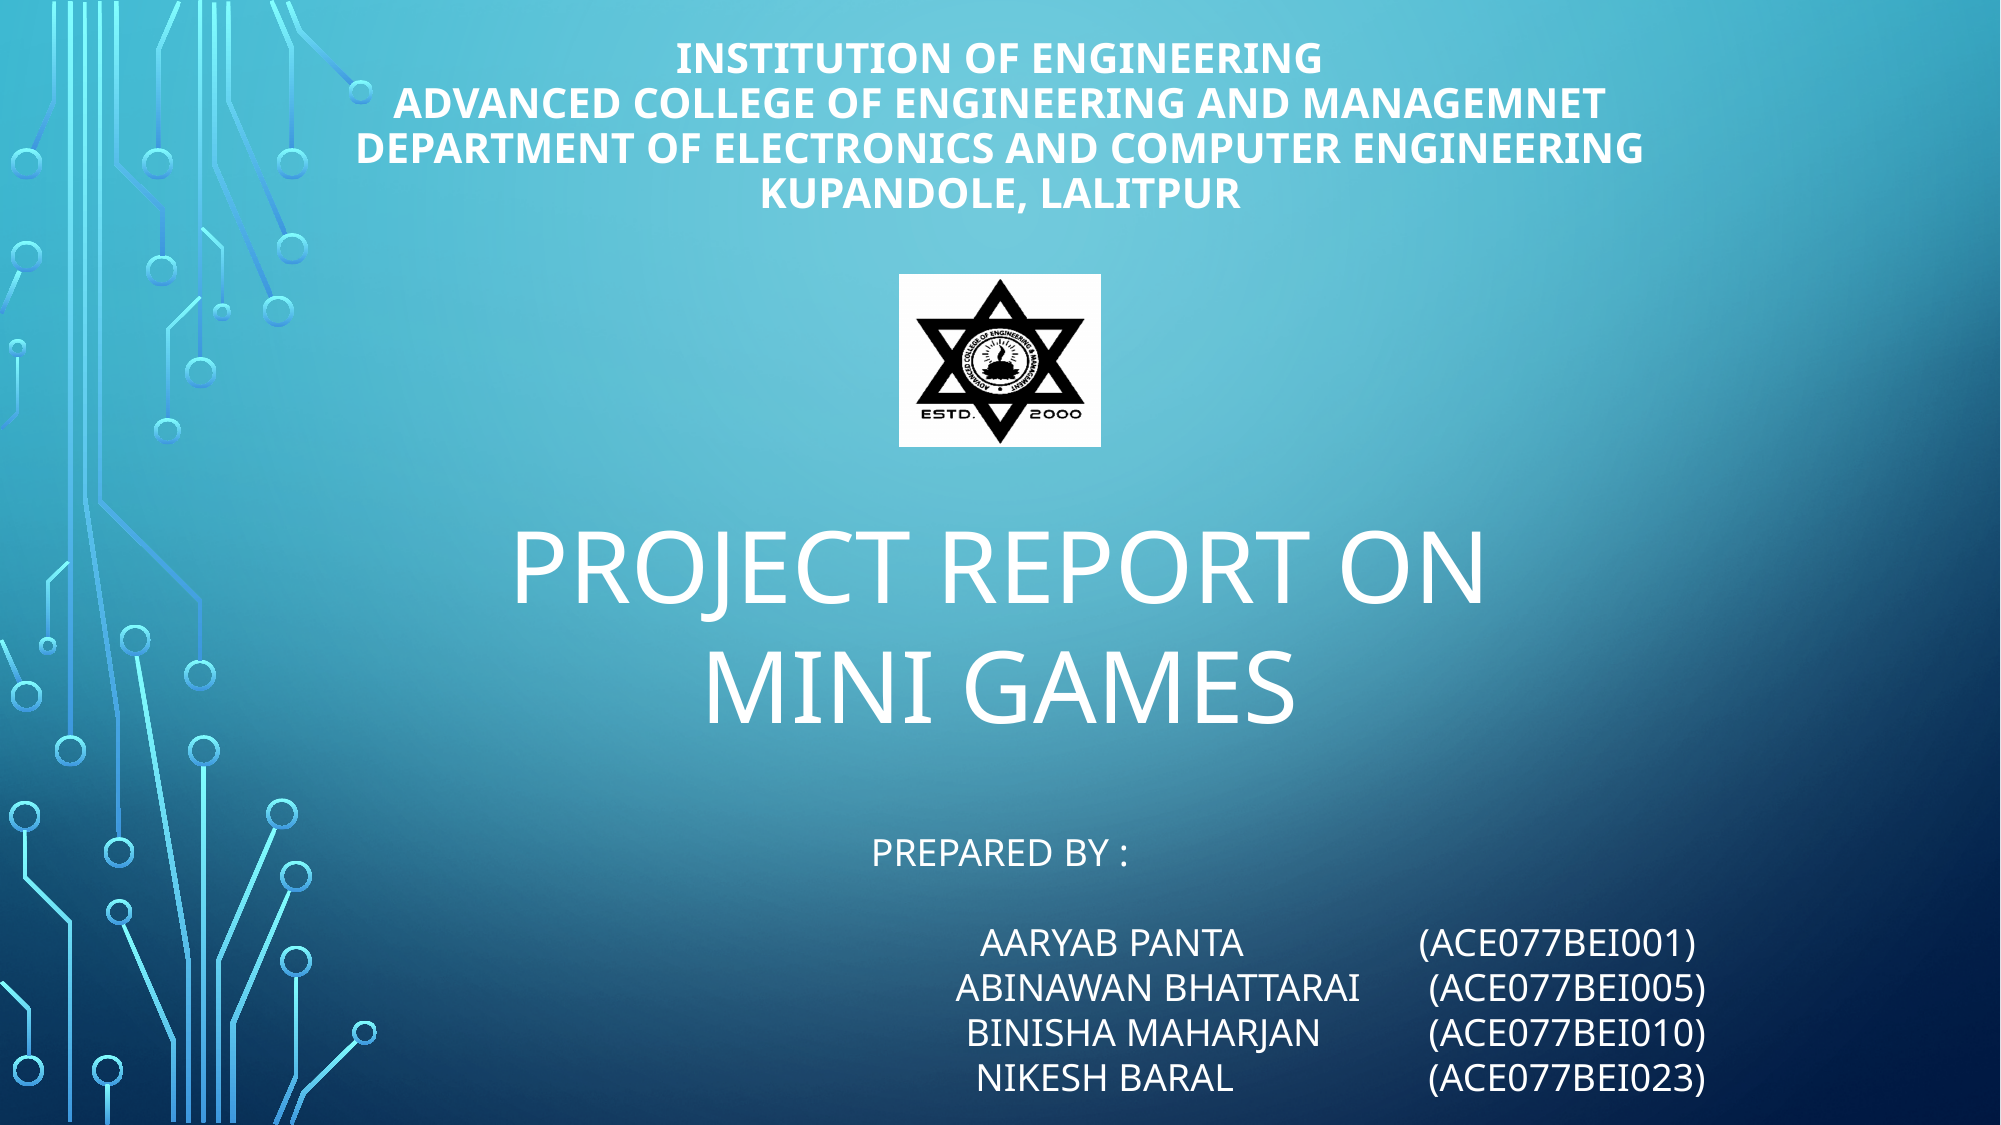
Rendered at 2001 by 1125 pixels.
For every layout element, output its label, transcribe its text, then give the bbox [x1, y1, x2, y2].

title INSTITUTION OF ENGINEERING Advanced COLLEGE OF ENGINEERING AND MANAGEMNET Department of electronics and computer engineering KUPANDOLE, Lalitpur [264, 0, 1736, 226]
text_box PREPARED BY : AARYAB PANTA (ACE077BEI001) ABINAWAN BHATTARAI (ACE077BEI005) BINISHA MAHARJAN (ACE077BEI010) NIKESH BARAL (ACE077BEI023) [278, 821, 1722, 1107]
subtitle Project report on Mini games [278, 496, 1722, 821]
picture [899, 274, 1101, 448]
